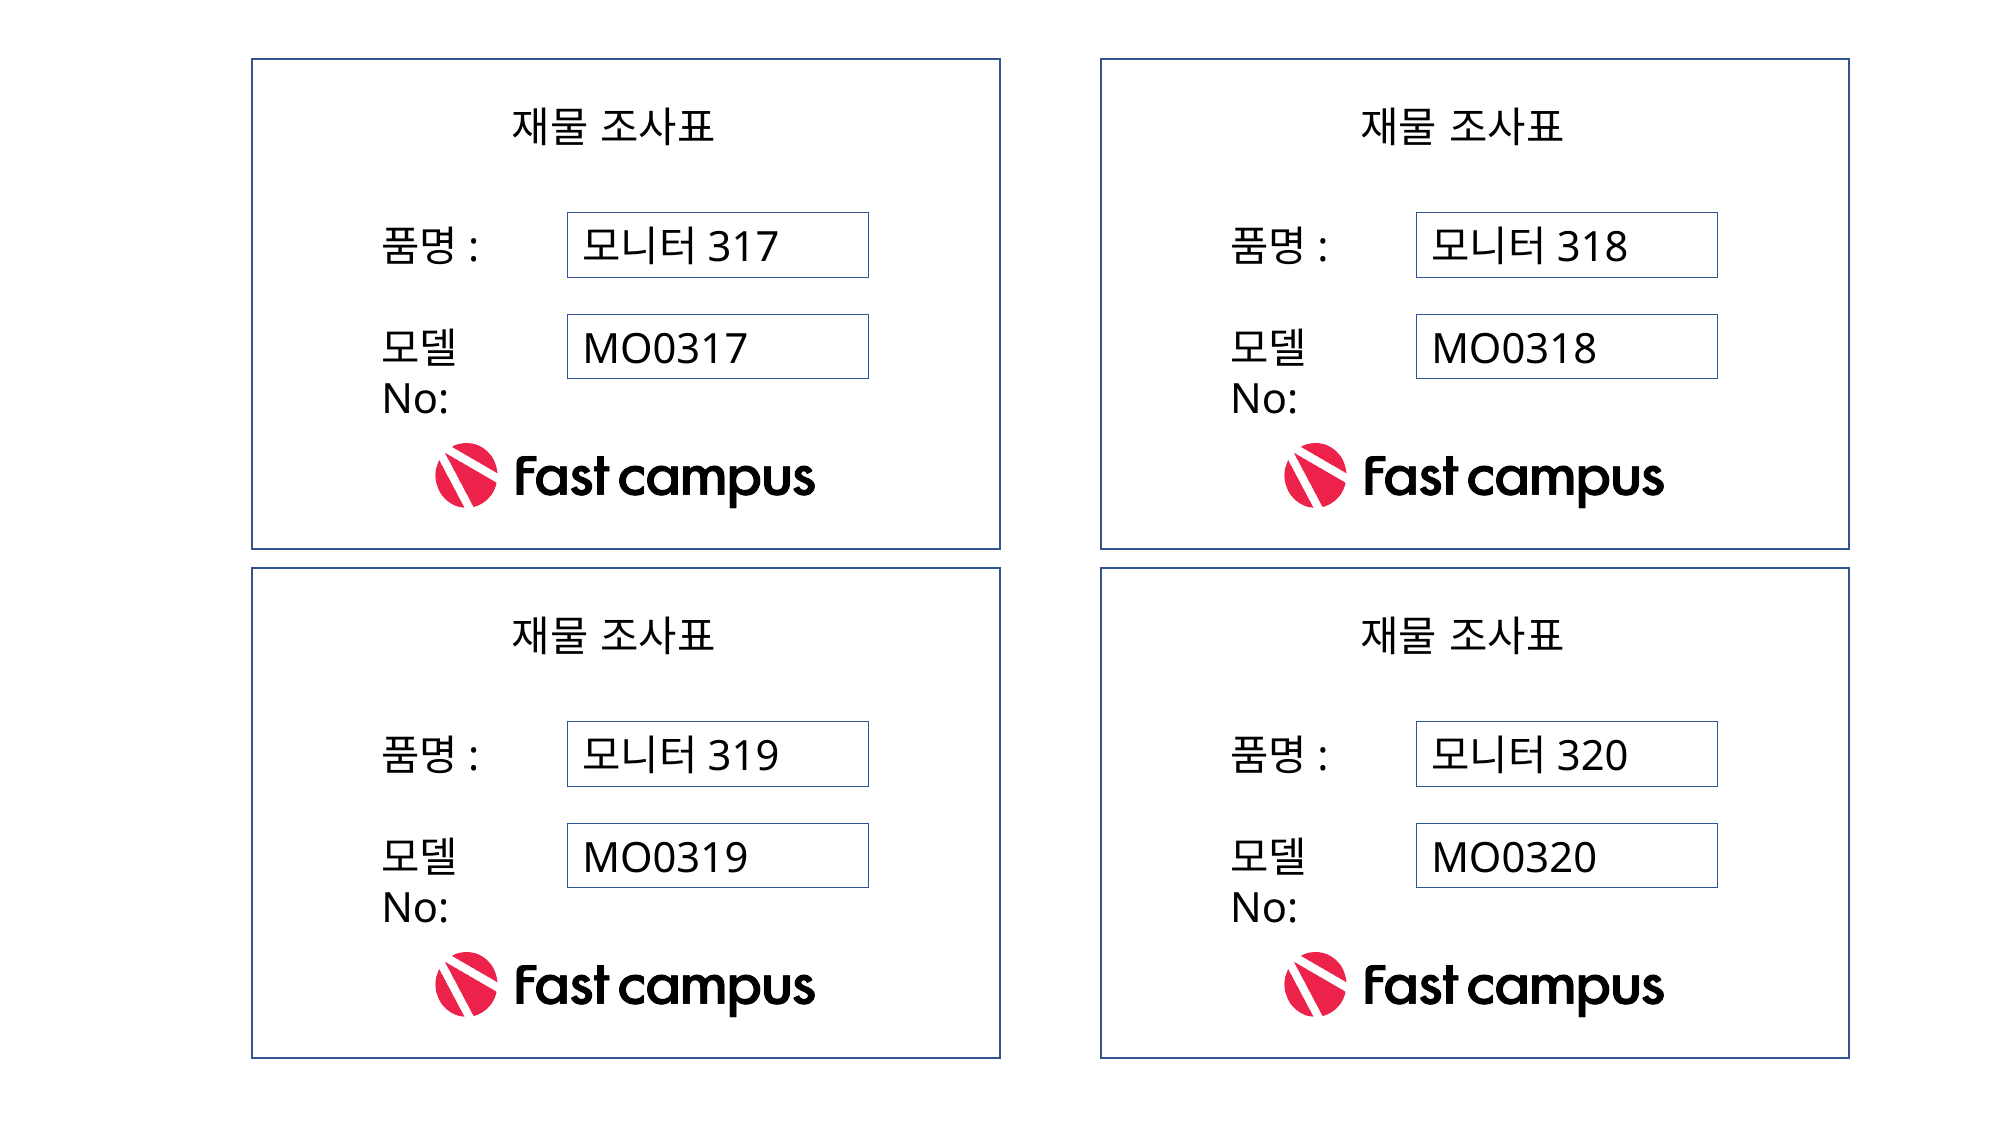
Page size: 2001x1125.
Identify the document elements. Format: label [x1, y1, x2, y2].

text_box [251, 567, 1001, 1059]
text_box [1100, 58, 1850, 550]
text_box [1100, 567, 1850, 1059]
text_box [251, 58, 1001, 550]
picture [430, 437, 820, 514]
picture [1279, 946, 1669, 1023]
picture [430, 946, 820, 1023]
picture [1279, 437, 1669, 514]
